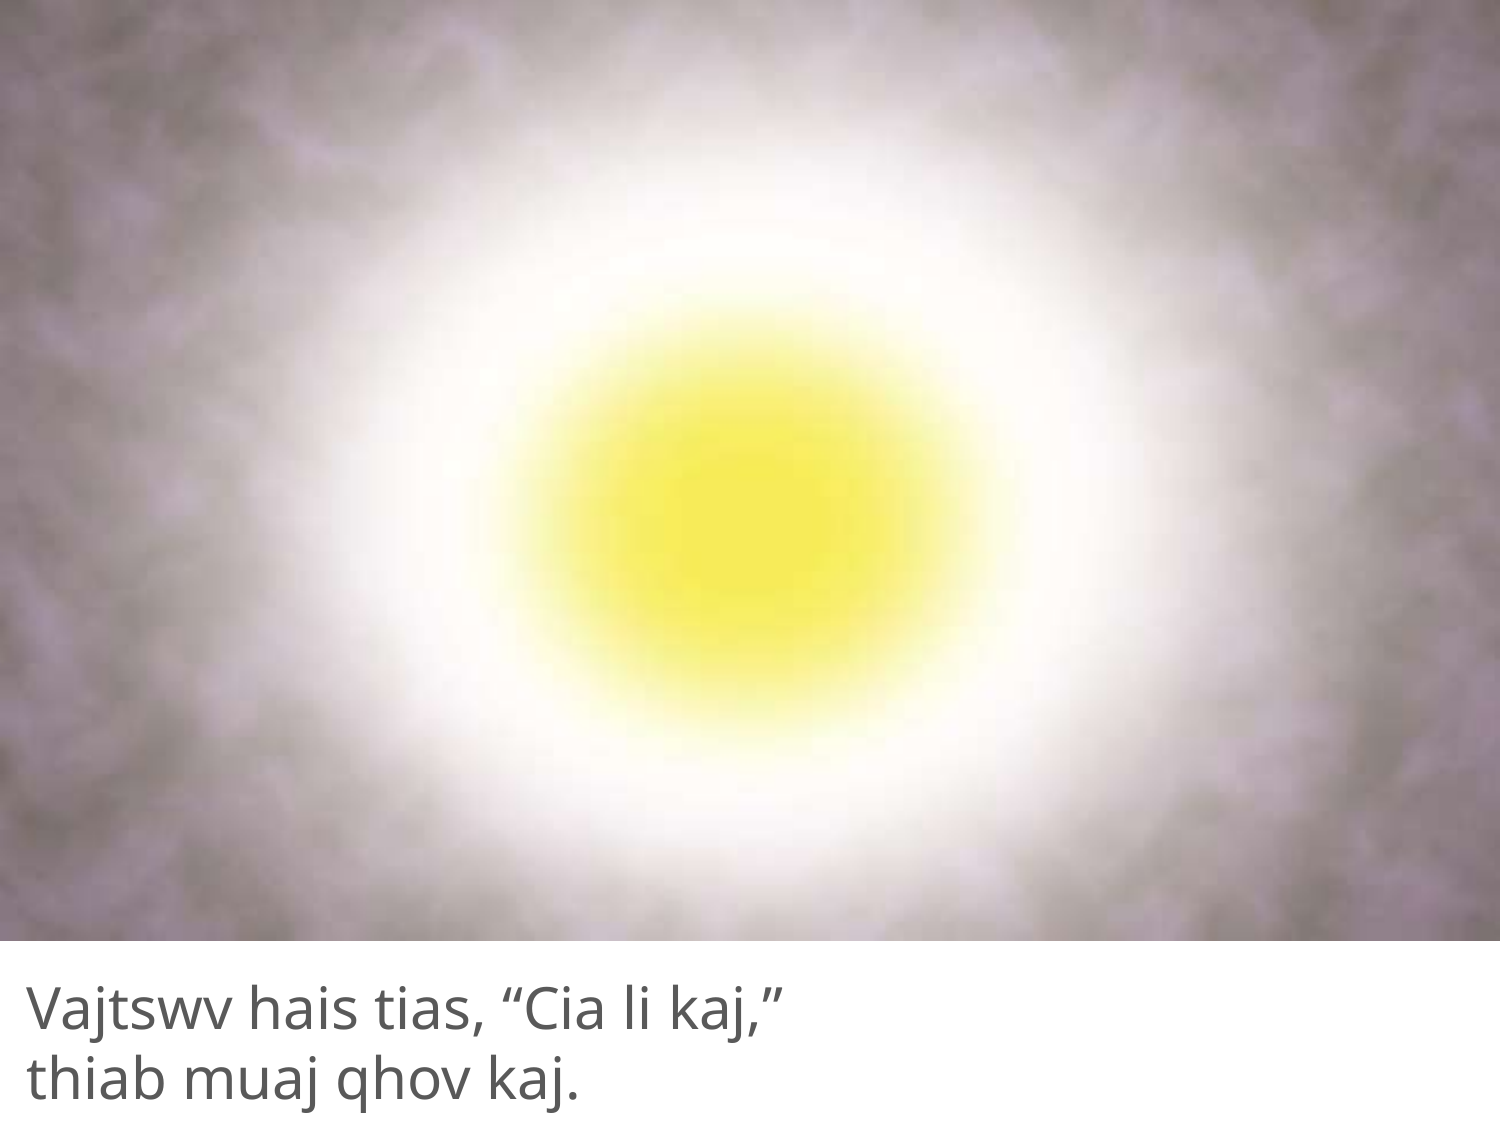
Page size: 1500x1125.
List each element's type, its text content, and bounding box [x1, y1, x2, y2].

text_box Vajtswv hais tias, “Cia li kaj,” thiab muaj qhov kaj. [11, 964, 1483, 1125]
picture [0, 0, 1500, 941]
